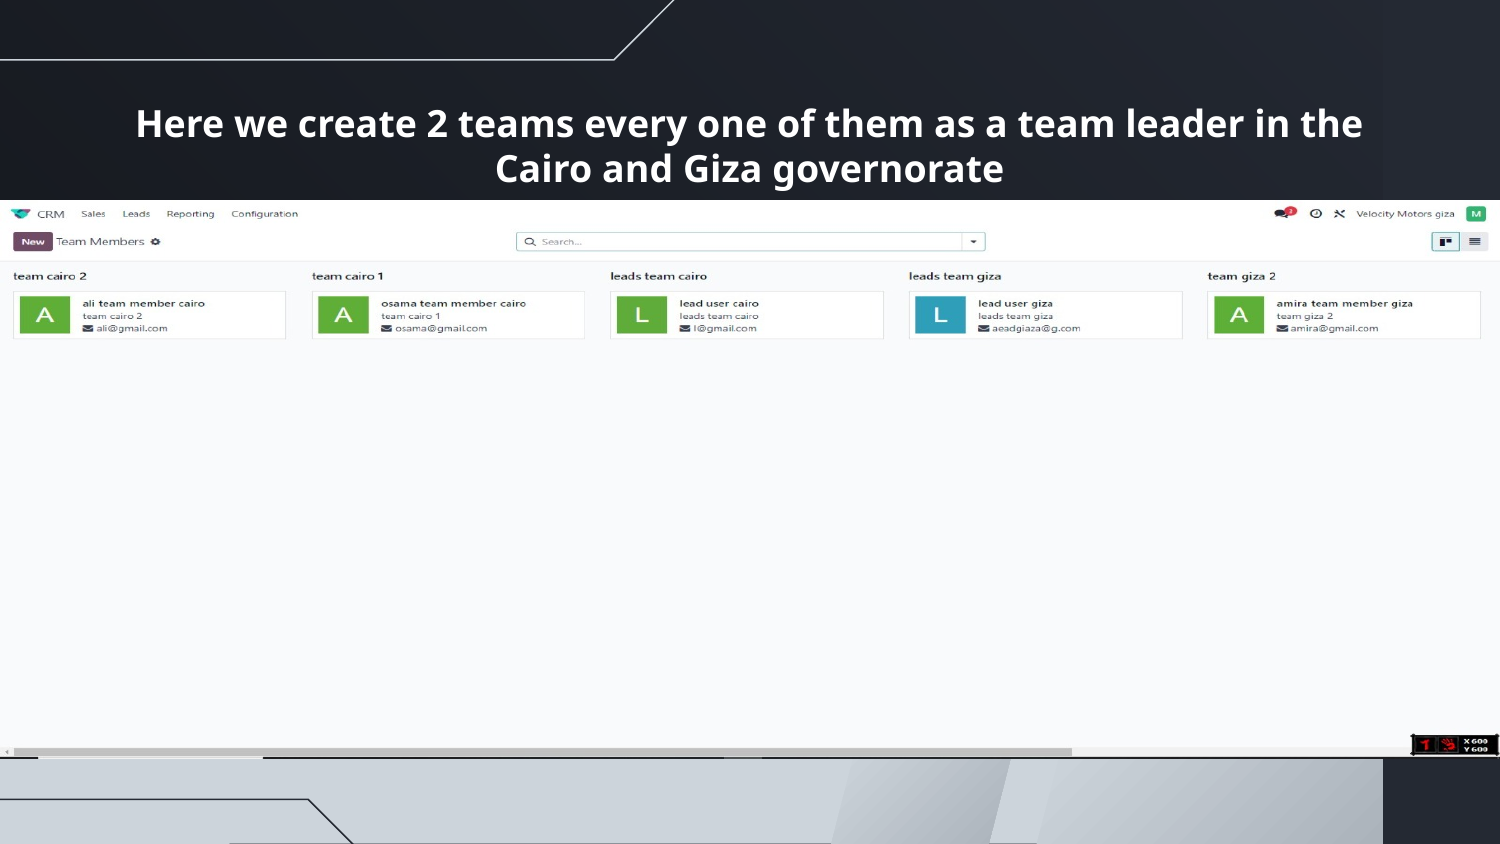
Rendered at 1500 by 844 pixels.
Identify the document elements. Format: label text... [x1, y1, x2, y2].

title Here we create 2 teams every one of them as a team leader in the Cairo and Giza governorate [117, 85, 1383, 198]
picture [0, 199, 1500, 759]
